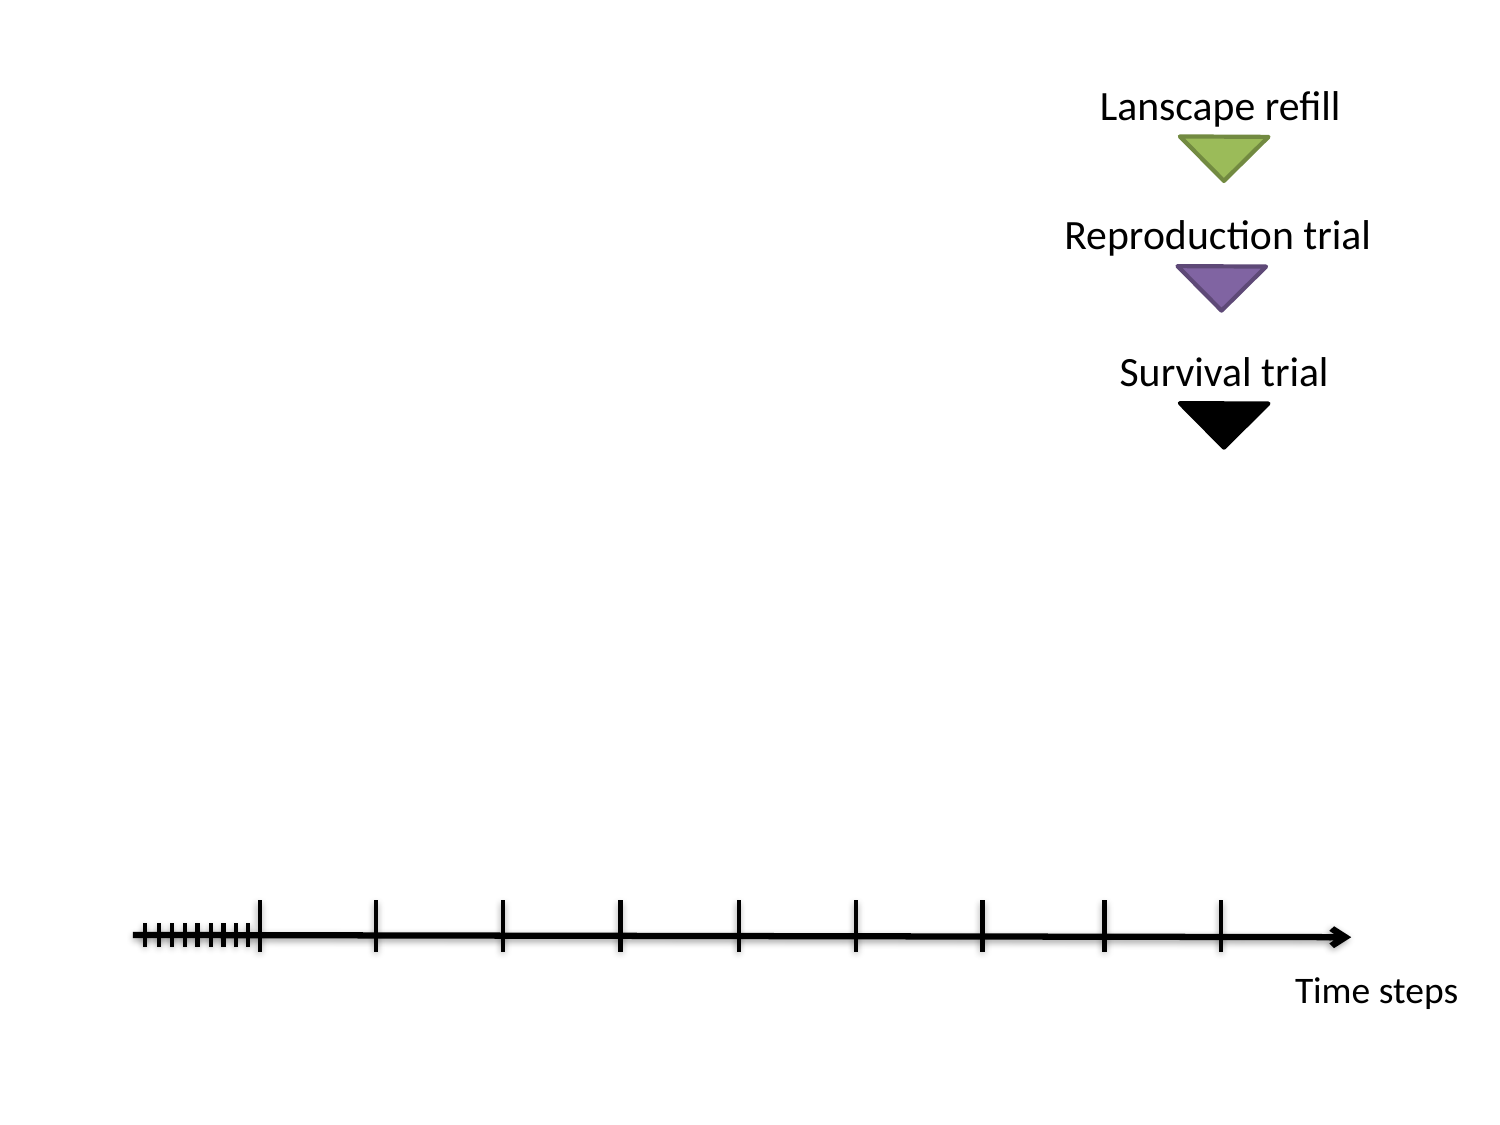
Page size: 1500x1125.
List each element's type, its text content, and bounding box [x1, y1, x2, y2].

text_box Time steps [1280, 958, 1474, 1018]
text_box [1109, 934, 1216, 938]
text_box Survival trial [1061, 337, 1388, 403]
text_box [743, 934, 851, 938]
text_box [507, 934, 616, 938]
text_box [987, 934, 1100, 938]
text_box [1178, 403, 1271, 450]
text_box Reproduction trial [1033, 200, 1402, 266]
text_box [1175, 266, 1268, 313]
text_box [381, 934, 498, 938]
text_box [624, 934, 734, 938]
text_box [263, 934, 371, 938]
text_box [861, 934, 978, 938]
text_box [1178, 136, 1271, 184]
text_box Lanscape refill [1036, 71, 1405, 136]
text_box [1226, 934, 1352, 938]
